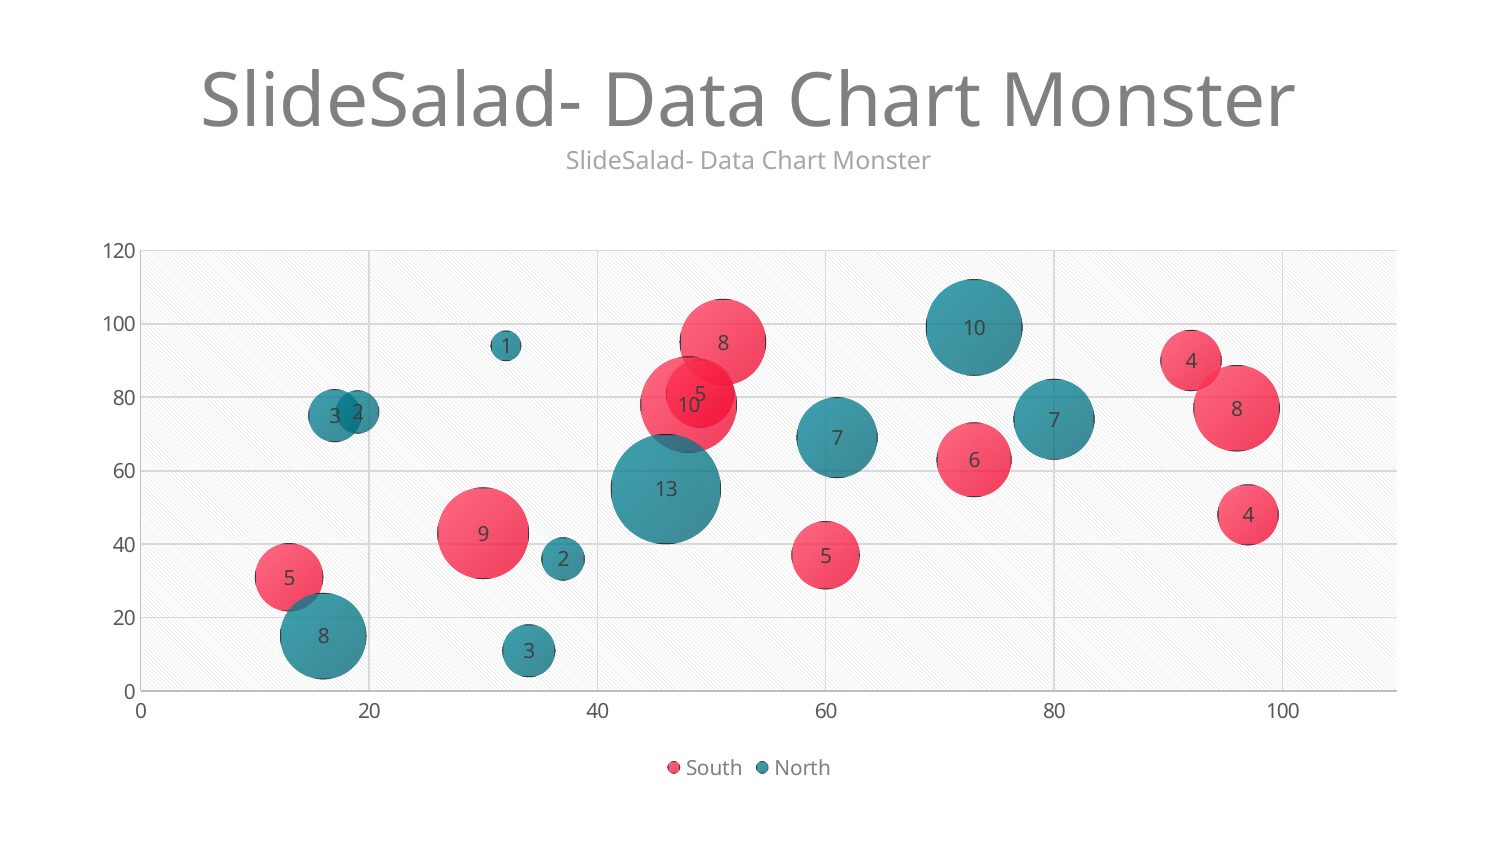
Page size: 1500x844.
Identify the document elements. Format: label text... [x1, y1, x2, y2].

chart [74, 224, 1424, 788]
title SlideSalad- Data Chart Monster [62, 55, 1436, 138]
list SlideSalad- Data Chart Monster [62, 144, 1436, 174]
